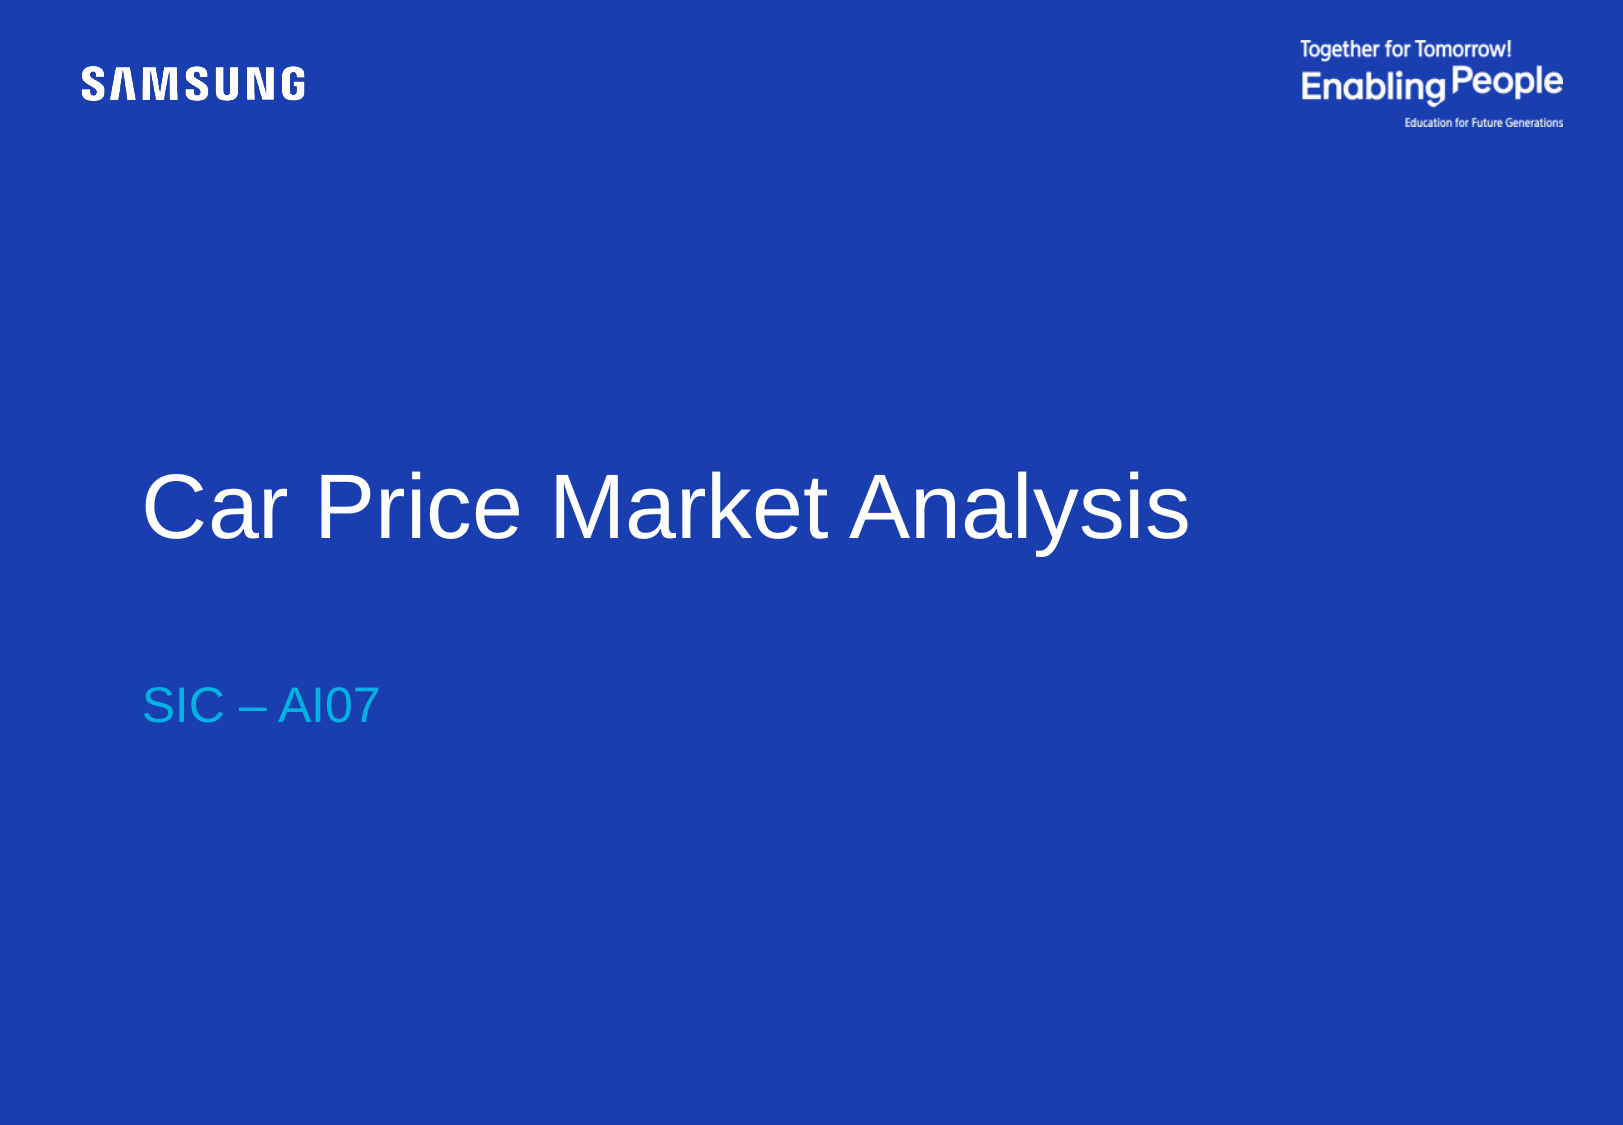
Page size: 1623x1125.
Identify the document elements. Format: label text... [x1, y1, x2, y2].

text_box SIC – AI07 [141, 672, 1134, 733]
text_box [1300, 40, 1563, 127]
text_box [81, 66, 305, 101]
text_box Car Price Market Analysis [141, 446, 1565, 557]
